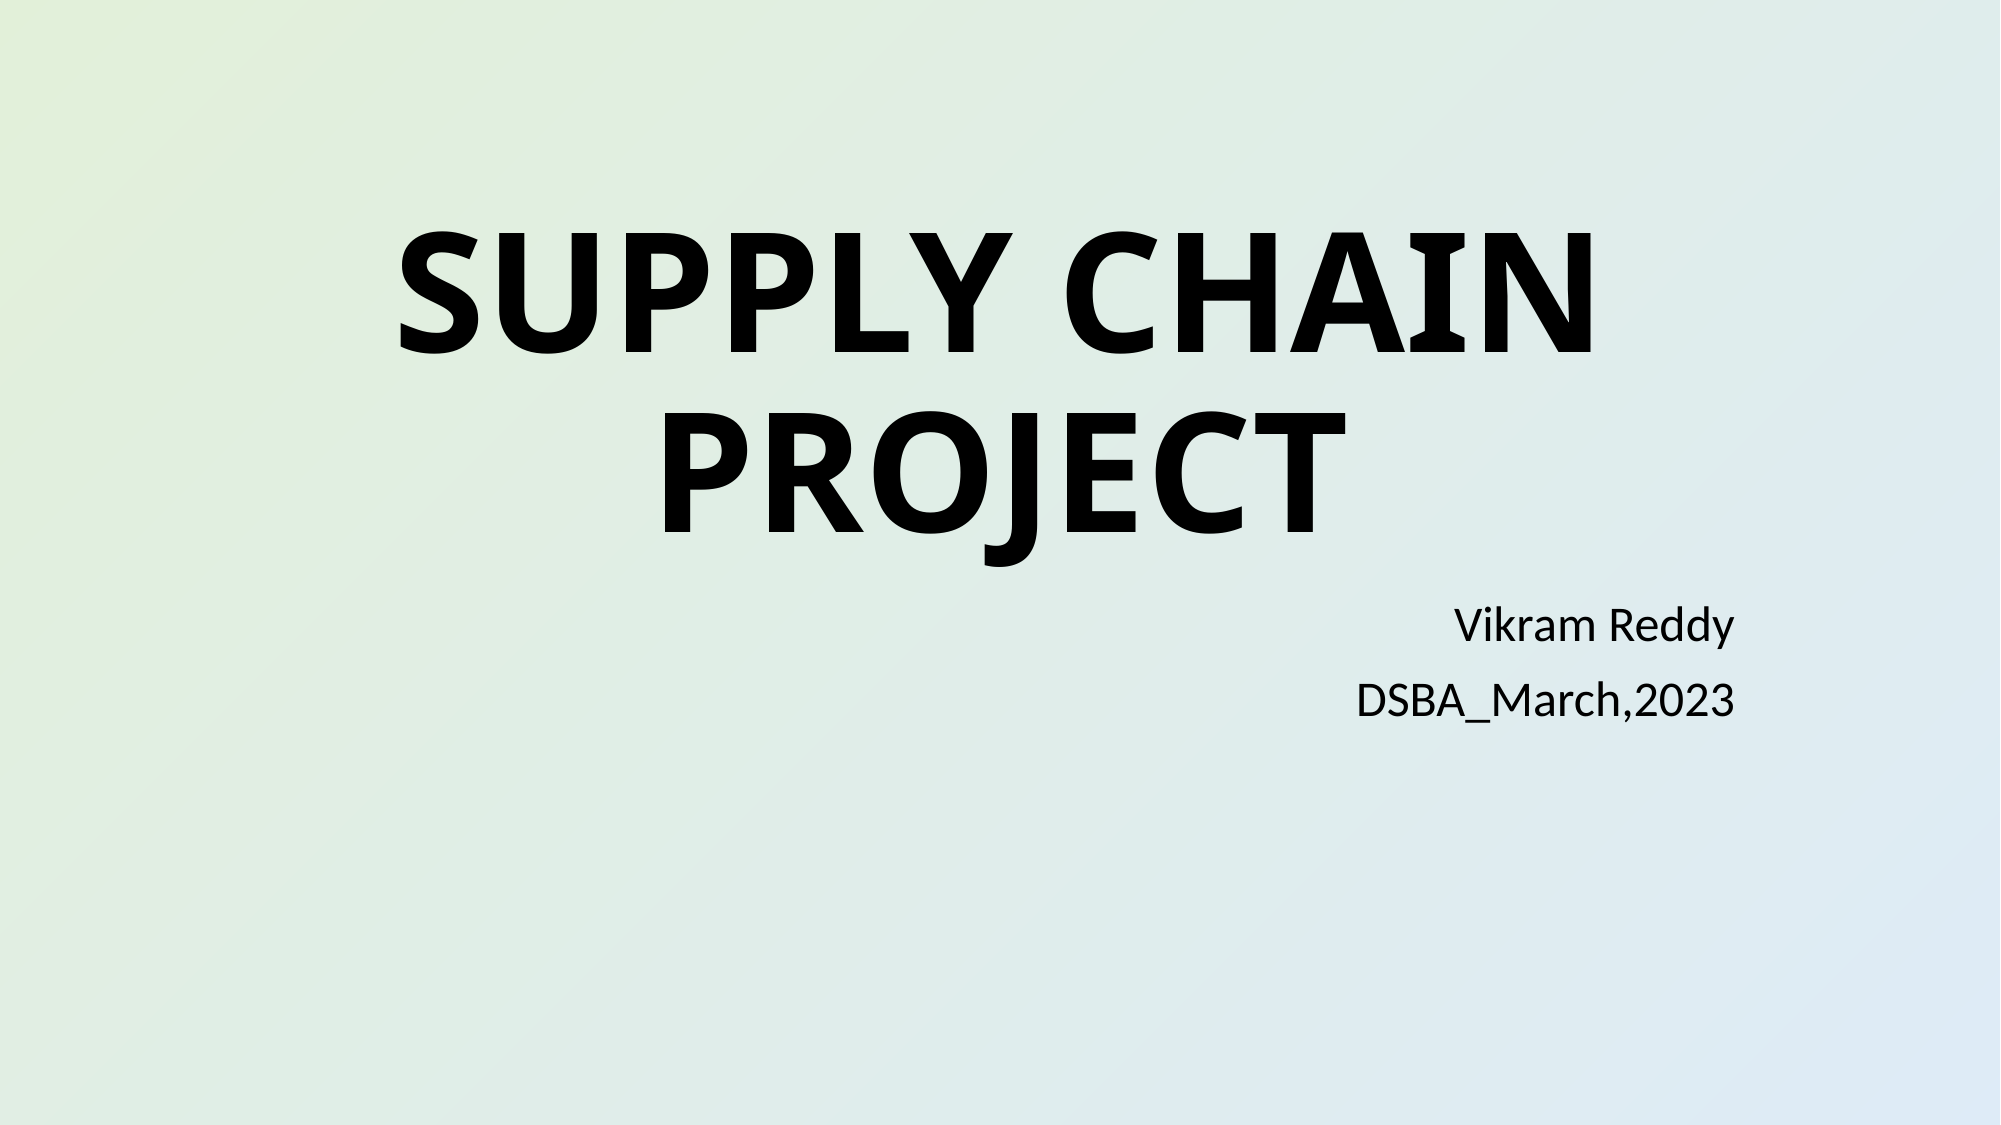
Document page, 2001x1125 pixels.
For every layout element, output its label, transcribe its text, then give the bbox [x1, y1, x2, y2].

title SUPPLY CHAIN PROJECT [249, 184, 1750, 576]
subtitle Vikram Reddy DSBA_March,2023 [249, 590, 1750, 863]
